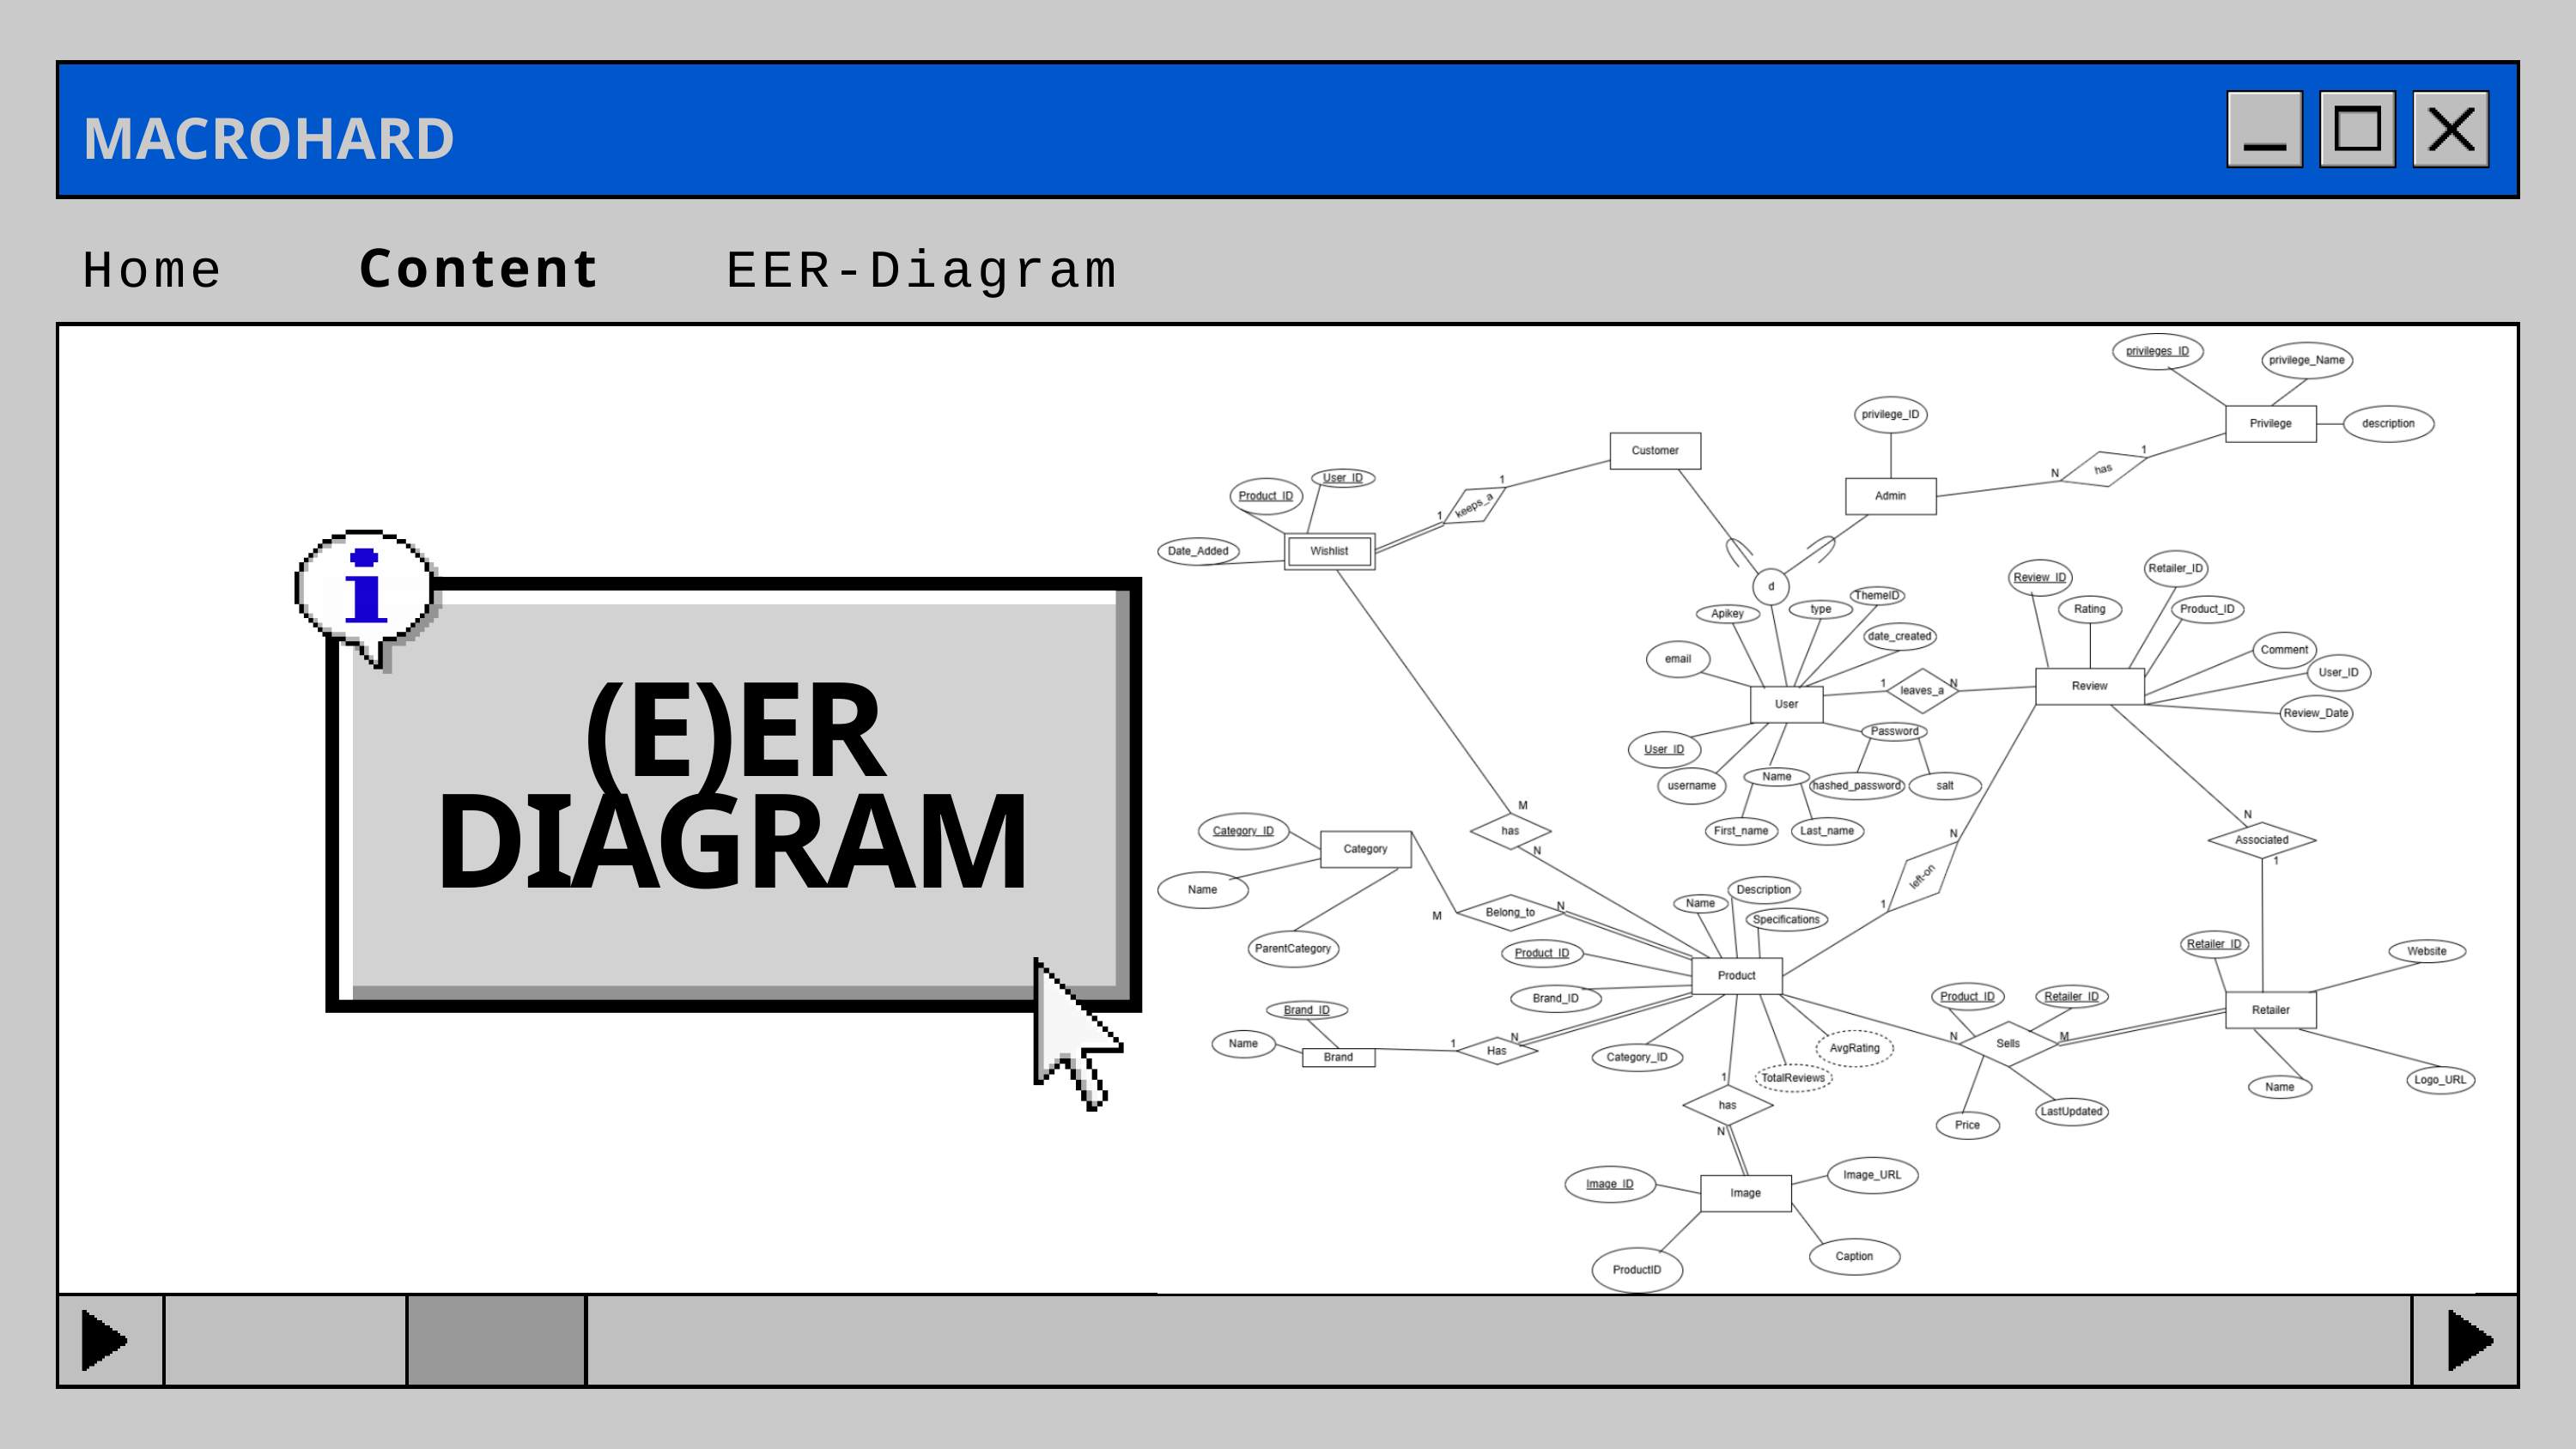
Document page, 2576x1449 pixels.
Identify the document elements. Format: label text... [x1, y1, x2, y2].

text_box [406, 1294, 586, 1387]
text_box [57, 62, 2519, 197]
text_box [57, 1294, 165, 1387]
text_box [2411, 1294, 2519, 1387]
picture [1157, 333, 2476, 1294]
text_box Home [82, 222, 254, 298]
text_box Content [358, 222, 635, 298]
text_box EER-Diagram [726, 222, 1143, 298]
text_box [587, 1294, 2407, 1387]
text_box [165, 1294, 405, 1387]
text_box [57, 324, 2519, 1294]
